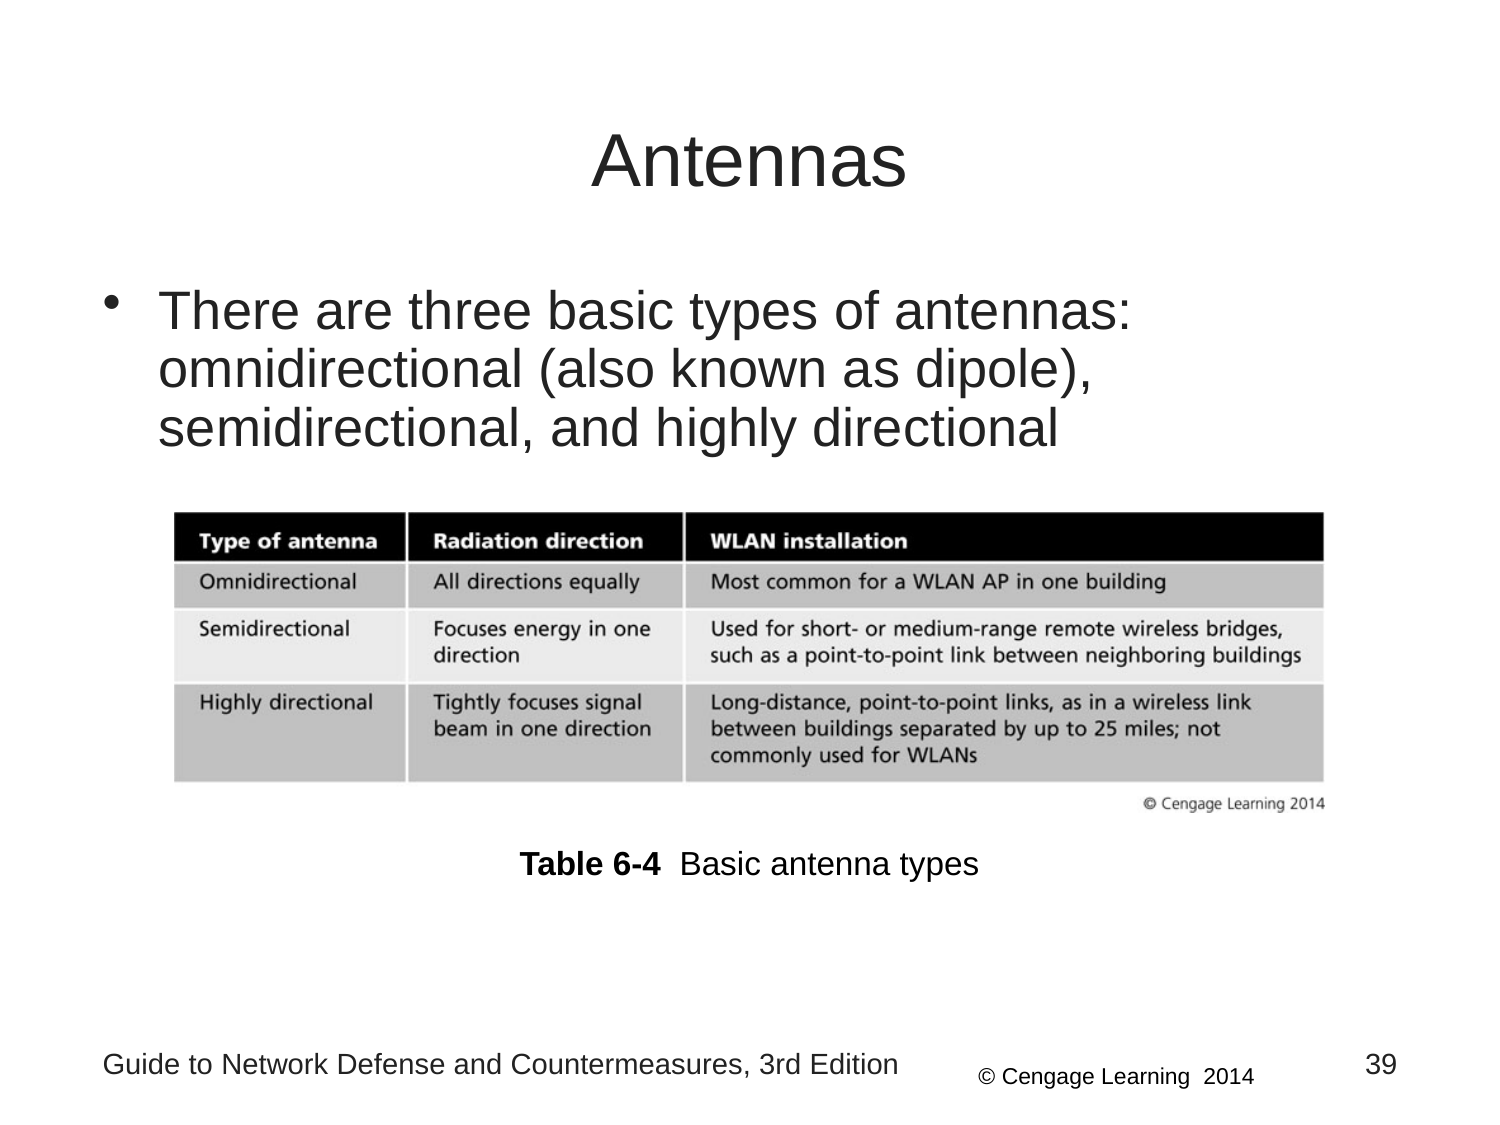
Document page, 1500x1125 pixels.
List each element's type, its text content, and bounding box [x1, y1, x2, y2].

slide_number 39 [1312, 1037, 1413, 1100]
footer Guide to Network Defense and Countermeasures, 3rd Edition [87, 1037, 925, 1100]
text_box Table 6-4 Basic antenna types [504, 834, 995, 890]
list There are three basic types of antennas: omnidirectional (also known as dipole), semidirectional, and highly directional [87, 275, 1438, 1025]
title Antennas [87, 62, 1413, 250]
picture [174, 512, 1325, 813]
